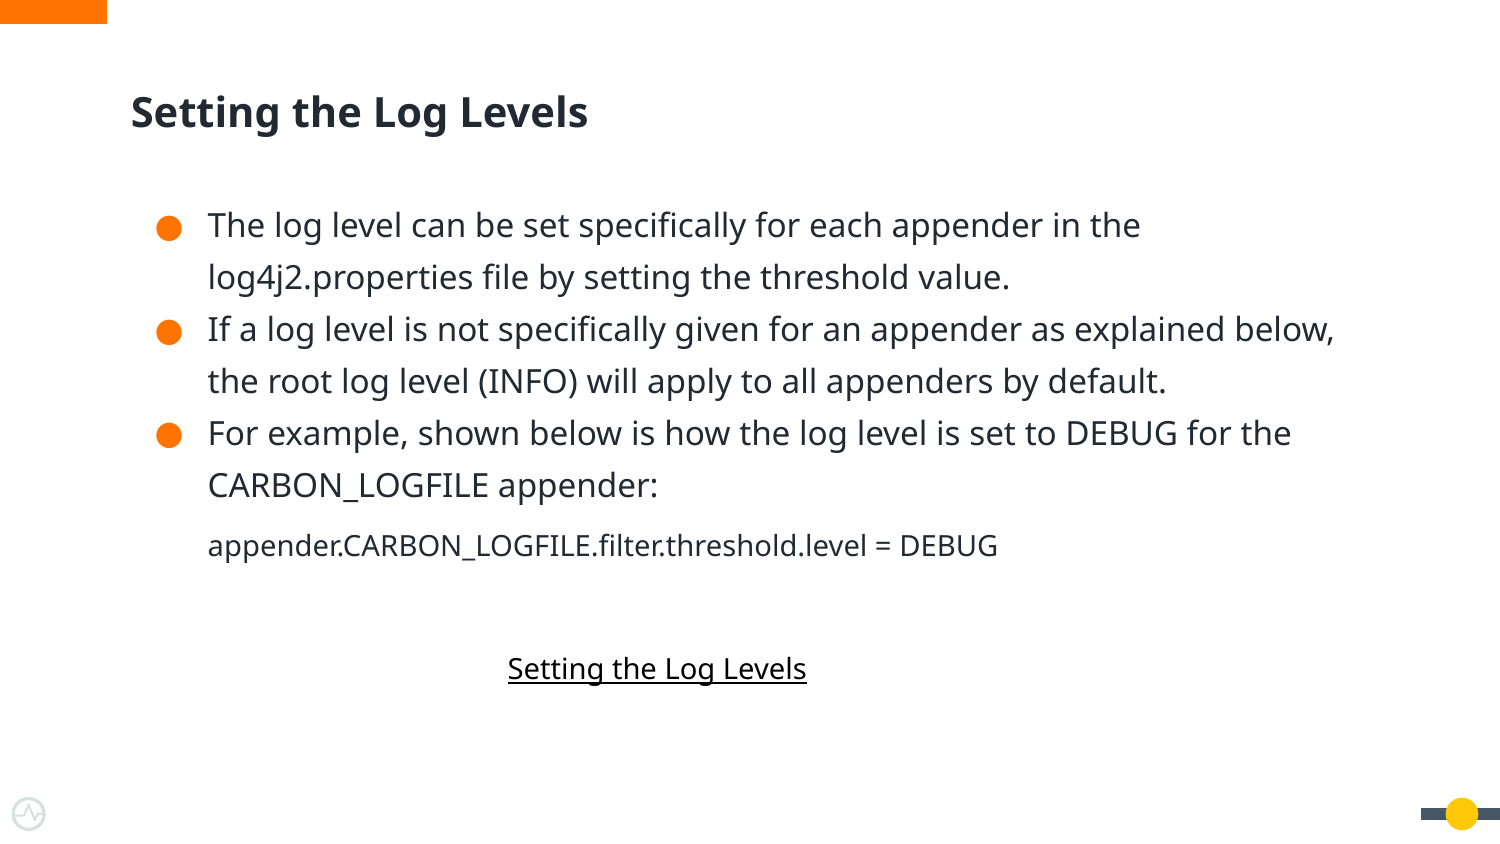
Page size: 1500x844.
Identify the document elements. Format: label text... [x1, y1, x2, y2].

list The log level can be set specifically for each appender in the log4j2.properties file by setting the threshold value. If a log level is not specifically given for an appender as explained below, the root log level (INFO) will apply to all appenders by default. For example, shown below is how the log level is set to DEBUG for the CARBON_LOGFILE appender: appender.CARBON_LOGFILE.filter.threshold.level = DEBUG Setting the Log Levels [117, 177, 1383, 740]
title Setting the Log Levels [115, 74, 1393, 147]
